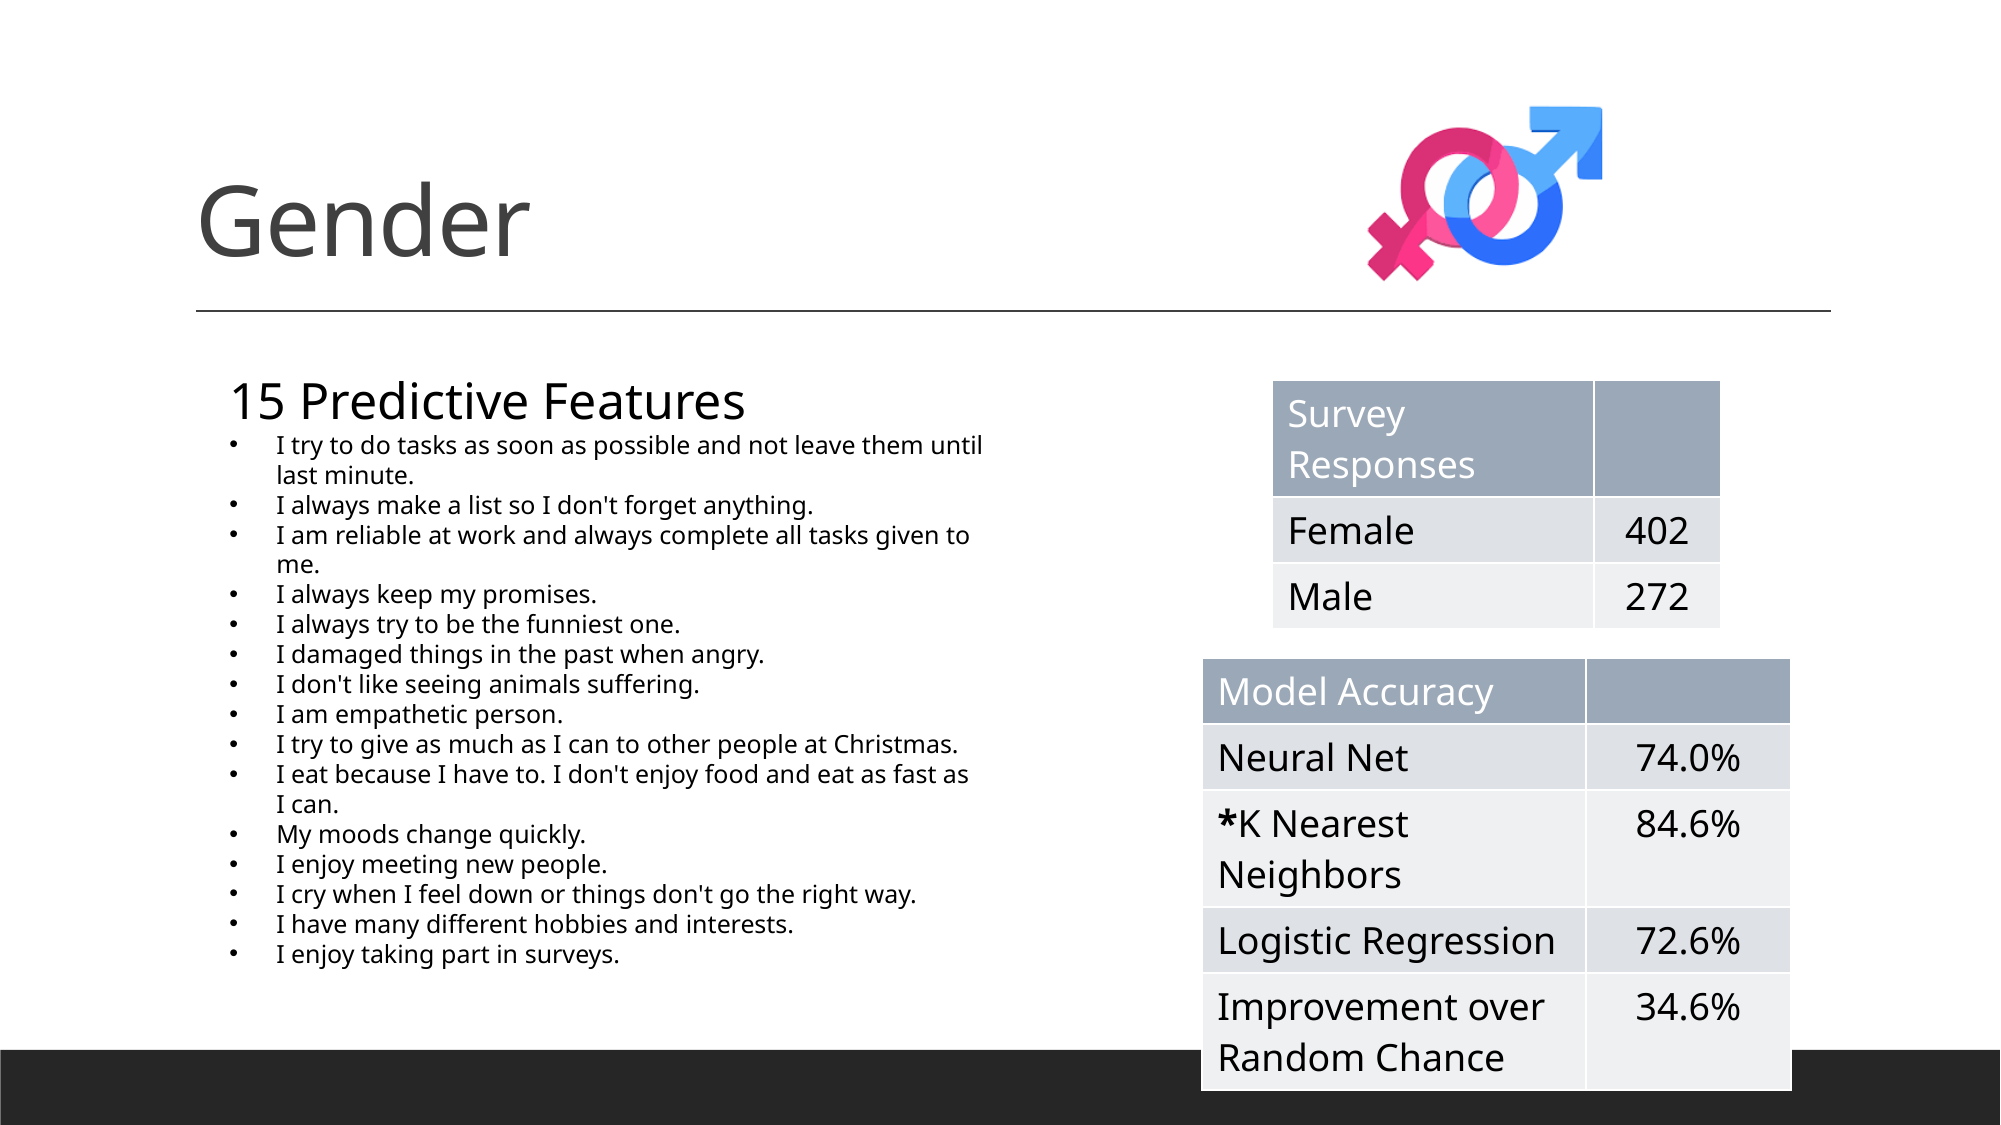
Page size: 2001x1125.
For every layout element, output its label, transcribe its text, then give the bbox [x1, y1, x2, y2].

picture [1340, 77, 1631, 311]
table_cell Improvement over Random Chance [1203, 974, 1585, 1089]
table_cell 84.6% [1587, 791, 1790, 906]
table_cell Female [1273, 498, 1593, 562]
table_header Survey Responses [1273, 381, 1593, 496]
title Gender [180, 47, 1830, 285]
table_cell 74.0% [1587, 725, 1790, 789]
table_header [1587, 659, 1790, 723]
table_cell 402 [1595, 498, 1720, 562]
table_cell Logistic Regression [1203, 908, 1585, 972]
table_cell 72.6% [1587, 908, 1790, 972]
table_header [1595, 381, 1720, 496]
text_box 15 Predictive Features I try to do tasks as soon as possible and not leave them until last minute. I always make a list so I don't forget anything. I am reliable at work and always complete all tasks given to me. I always keep my promises. I always try to be the funniest one. I damaged things in the past when angry. I don't like seeing animals suffering. I am empathetic person. I try to give as much as I can to other people at Christmas. I eat because I have to. I don't enjoy food and eat as fast as I can. My moods change quickly. I enjoy meeting new people. I cry when I feel down or things don't go the right way. I have many different hobbies and interests. I enjoy taking part in surveys. [214, 331, 1000, 1032]
table_cell Neural Net [1203, 725, 1585, 789]
table_header Model Accuracy [1203, 659, 1585, 723]
table_cell Male [1273, 564, 1593, 628]
table_cell 34.6% [1587, 974, 1790, 1089]
table_cell 272 [1595, 564, 1720, 628]
table_cell *K Nearest Neighbors [1203, 791, 1585, 906]
